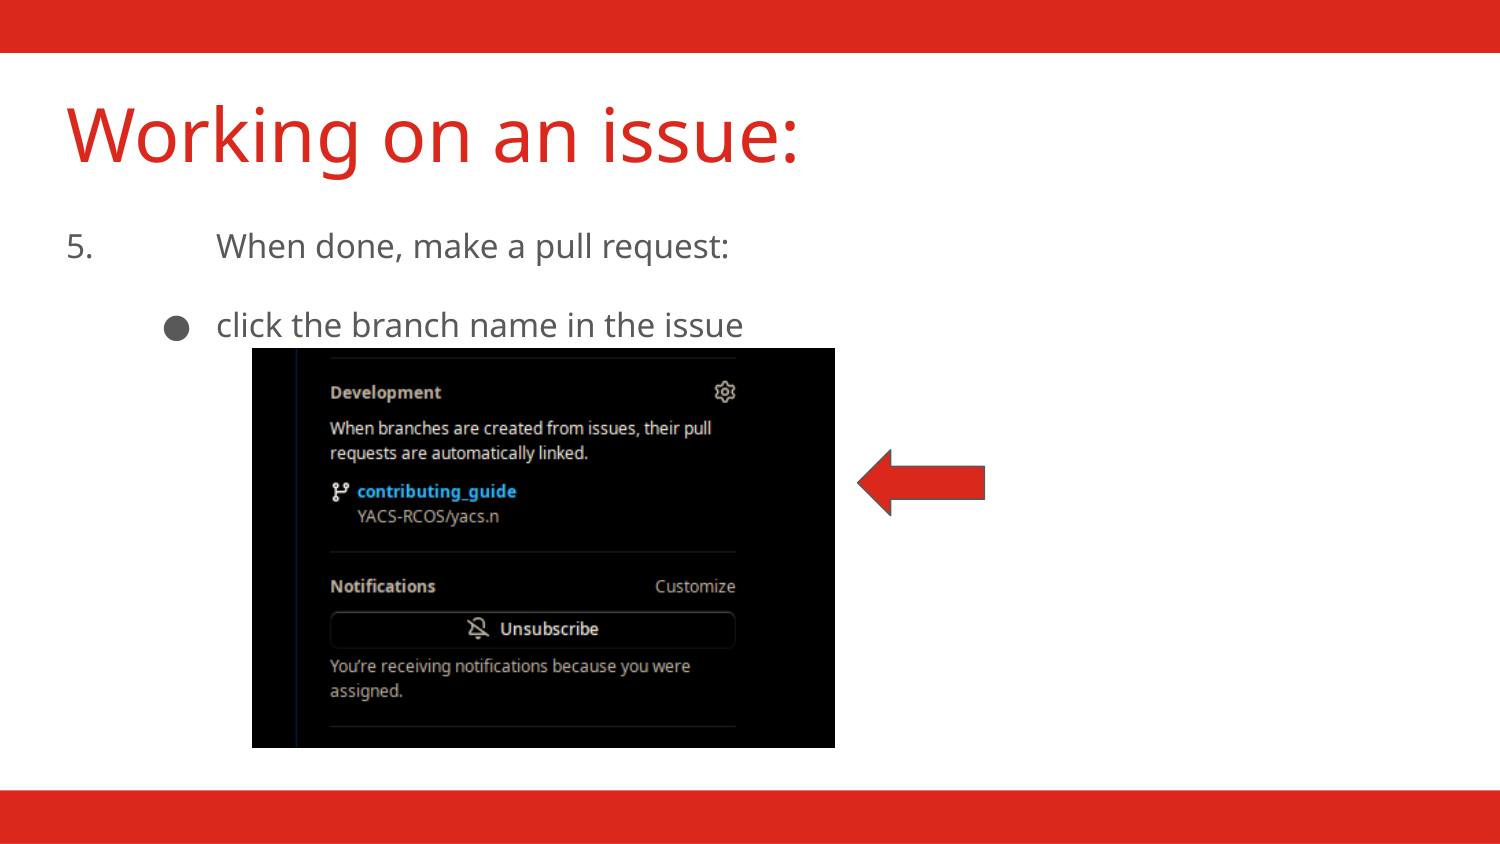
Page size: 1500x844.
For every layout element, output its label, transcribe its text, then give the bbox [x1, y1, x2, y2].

text_box [857, 449, 985, 516]
title Working on an issue: [51, 72, 1449, 167]
text_box [0, 785, 252, 844]
list 5. When done, make a pull request: click the branch name in the issue [51, 204, 1449, 748]
picture [251, 348, 836, 749]
